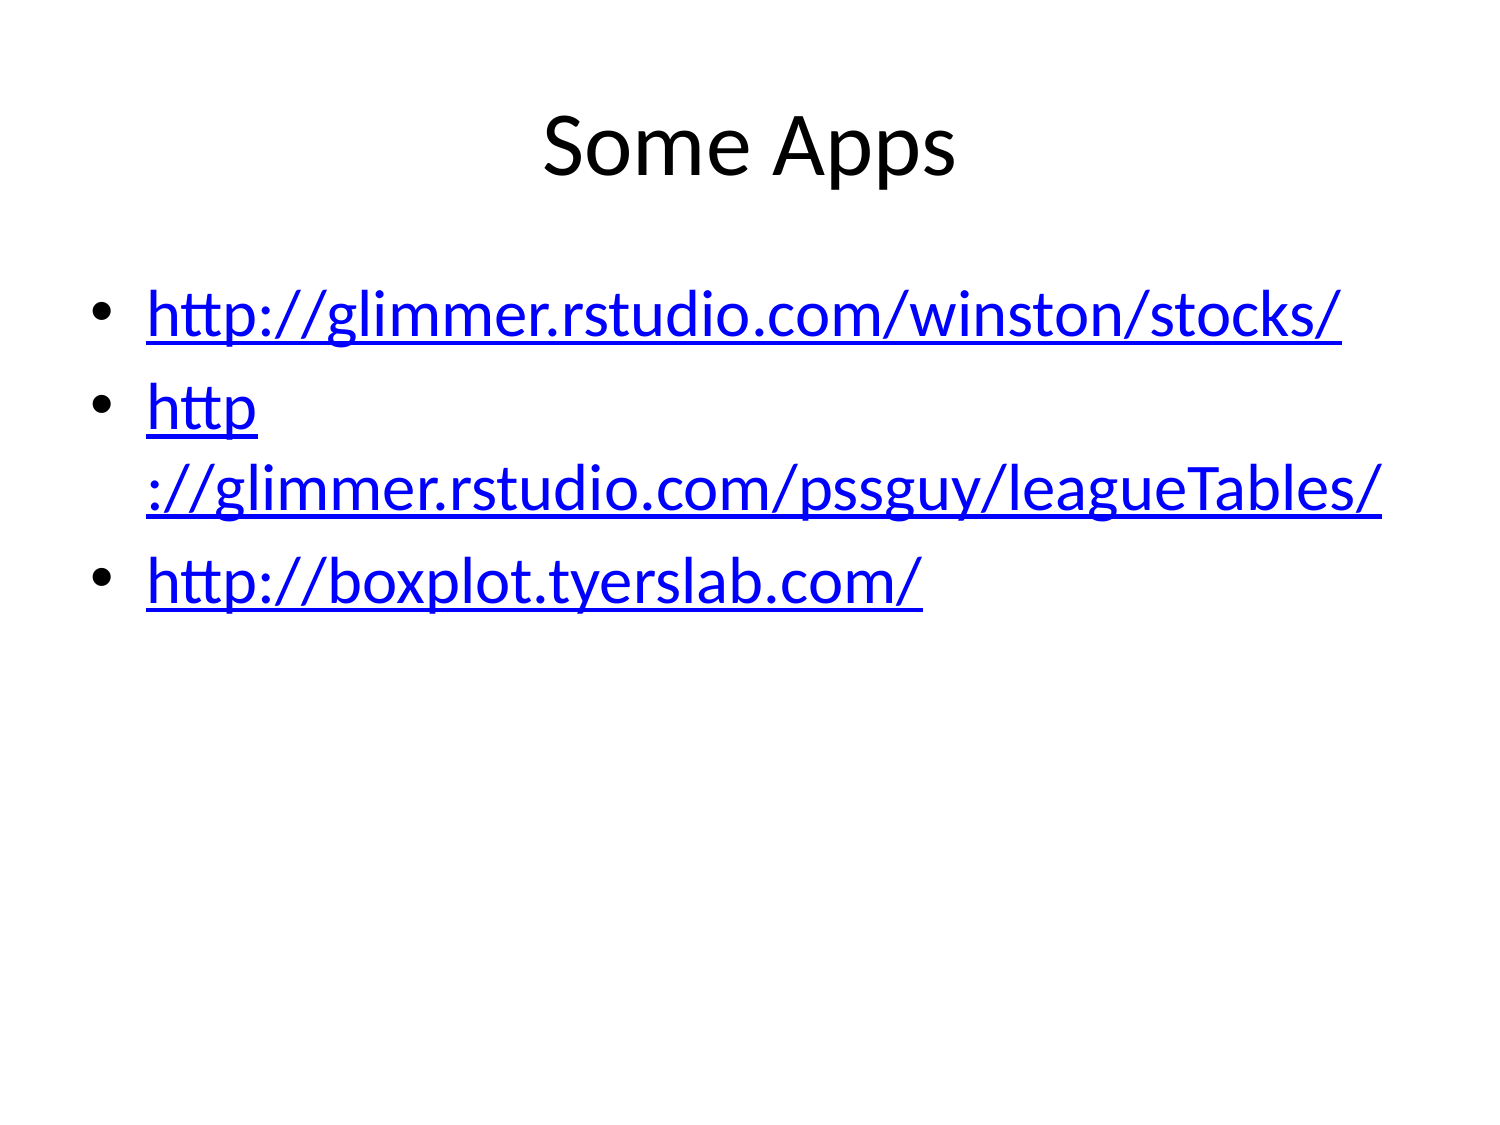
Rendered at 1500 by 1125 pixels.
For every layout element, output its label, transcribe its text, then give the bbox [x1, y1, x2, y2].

title Some Apps [75, 45, 1425, 233]
list http://glimmer.rstudio.com/winston/stocks/ http://glimmer.rstudio.com/pssguy/leagueTables/ http://boxplot.tyerslab.com/ [75, 262, 1425, 1005]
